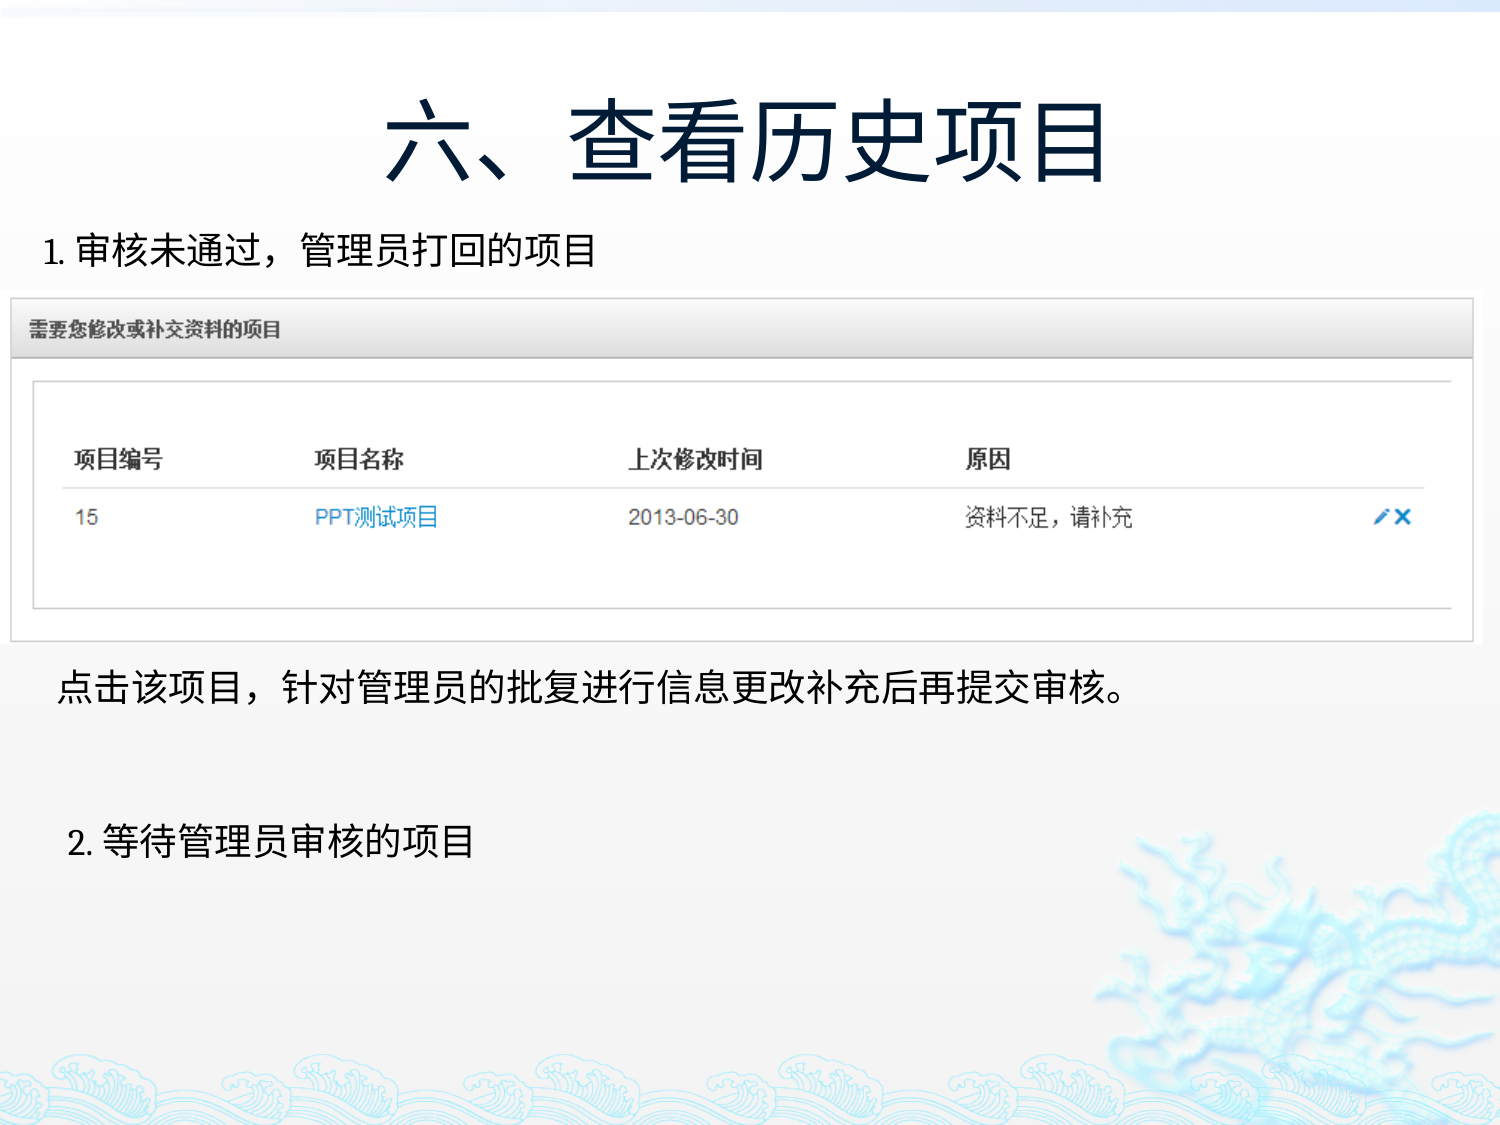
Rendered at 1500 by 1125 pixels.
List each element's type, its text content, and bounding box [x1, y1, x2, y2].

title 六、查看历史项目 [75, 45, 1425, 233]
text_box 点击该项目，针对管理员的批复进行信息更改补充后再提交审核。 [41, 656, 1341, 717]
text_box 2.等待管理员审核的项目 [53, 810, 727, 871]
picture [0, 290, 1483, 645]
text_box 1.审核未通过，管理员打回的项目 [29, 219, 703, 280]
